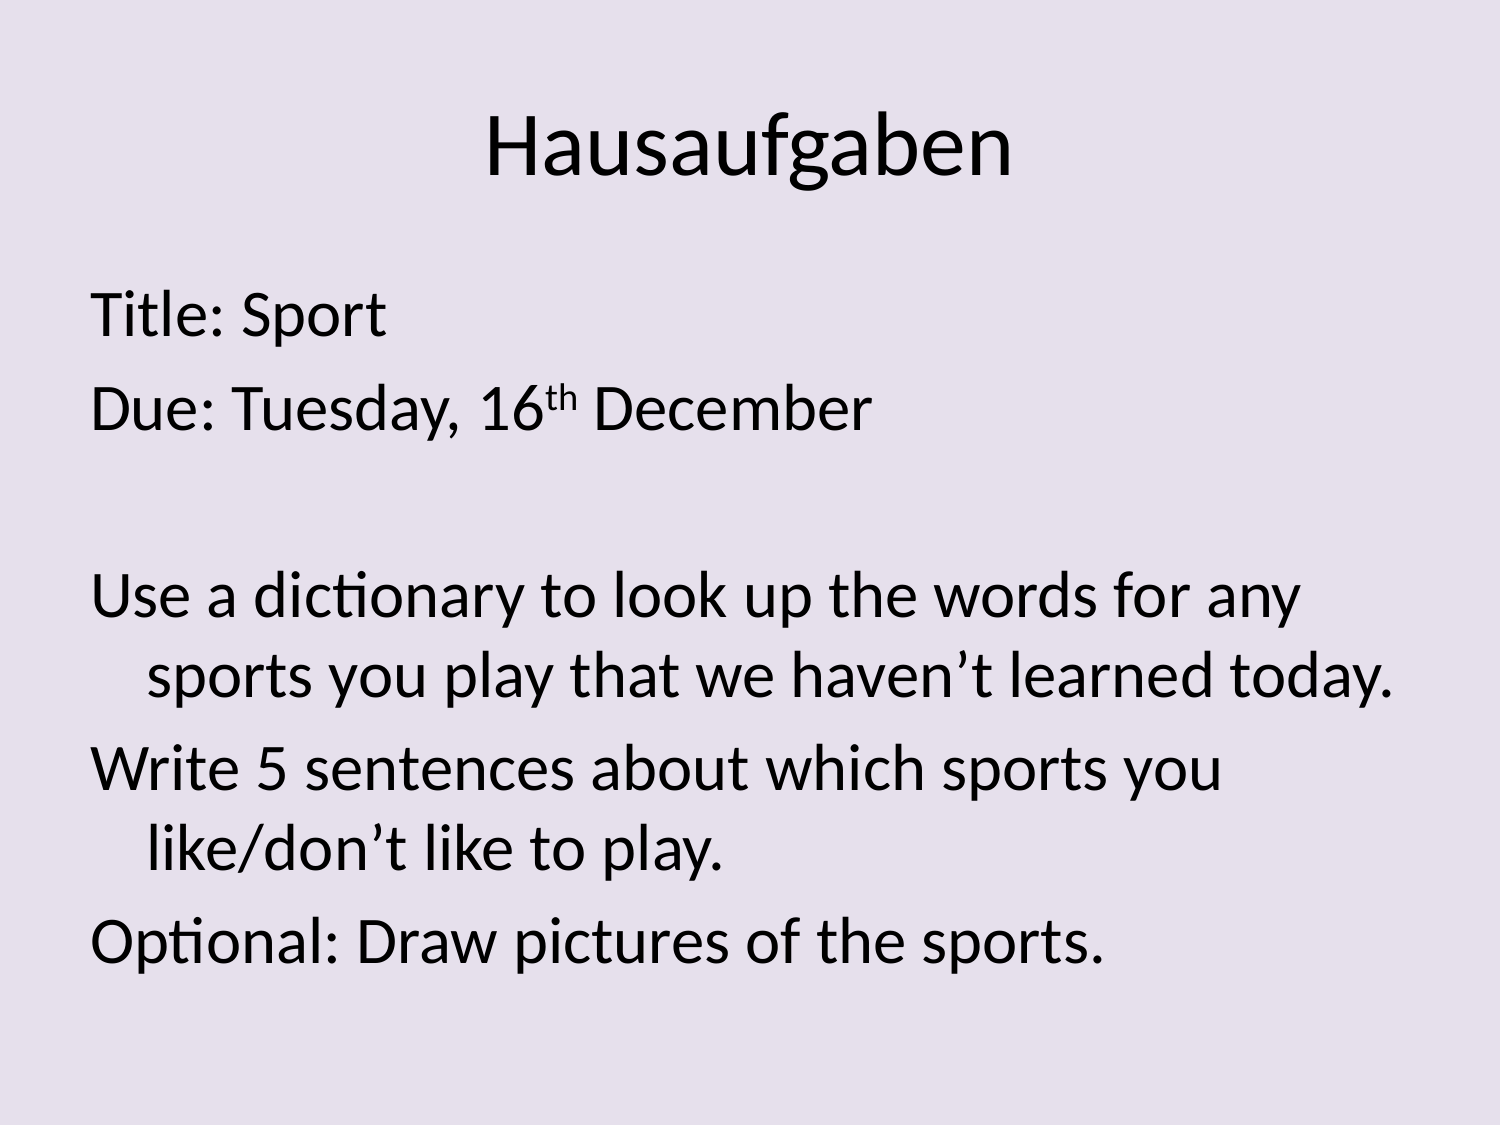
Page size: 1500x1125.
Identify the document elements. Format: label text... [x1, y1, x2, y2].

list Title: Sport Due: Tuesday, 16th December Use a dictionary to look up the words for any sports you play that we haven’t learned today. Write 5 sentences about which sports you like/don’t like to play. Optional: Draw pictures of the sports. [75, 262, 1425, 1005]
title Hausaufgaben [75, 45, 1425, 233]
